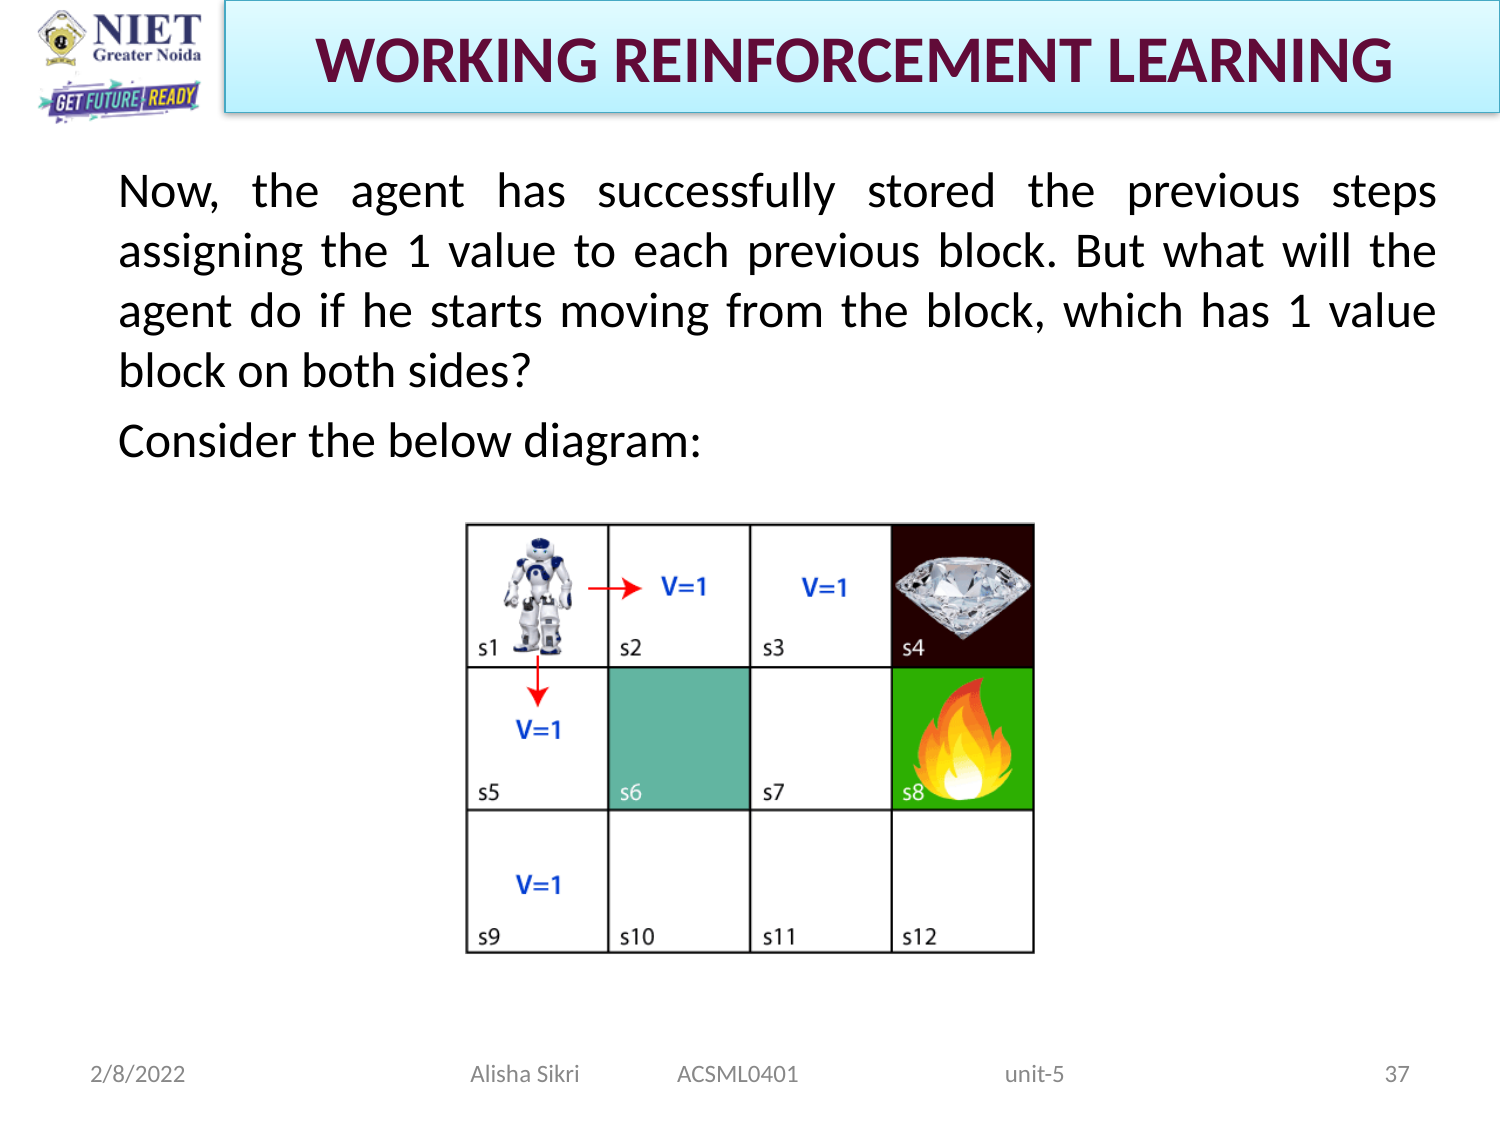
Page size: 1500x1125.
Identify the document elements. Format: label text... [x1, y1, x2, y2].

text_box WORKING REINFORCEMENT LEARNING [238, 0, 1500, 113]
picture [0, 0, 238, 135]
footer Alisha Sikri ACSML0401 unit-5 [300, 1042, 1238, 1103]
slide_number ‹#› [1238, 1042, 1425, 1103]
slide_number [75, 1042, 300, 1103]
list Now, the agent has successfully stored the previous steps assigning the 1 value to each previous block. But what will the agent do if he starts moving from the block, which has 1 value block on both sides? Consider the below diagram: [103, 149, 1454, 475]
picture [456, 504, 1044, 974]
